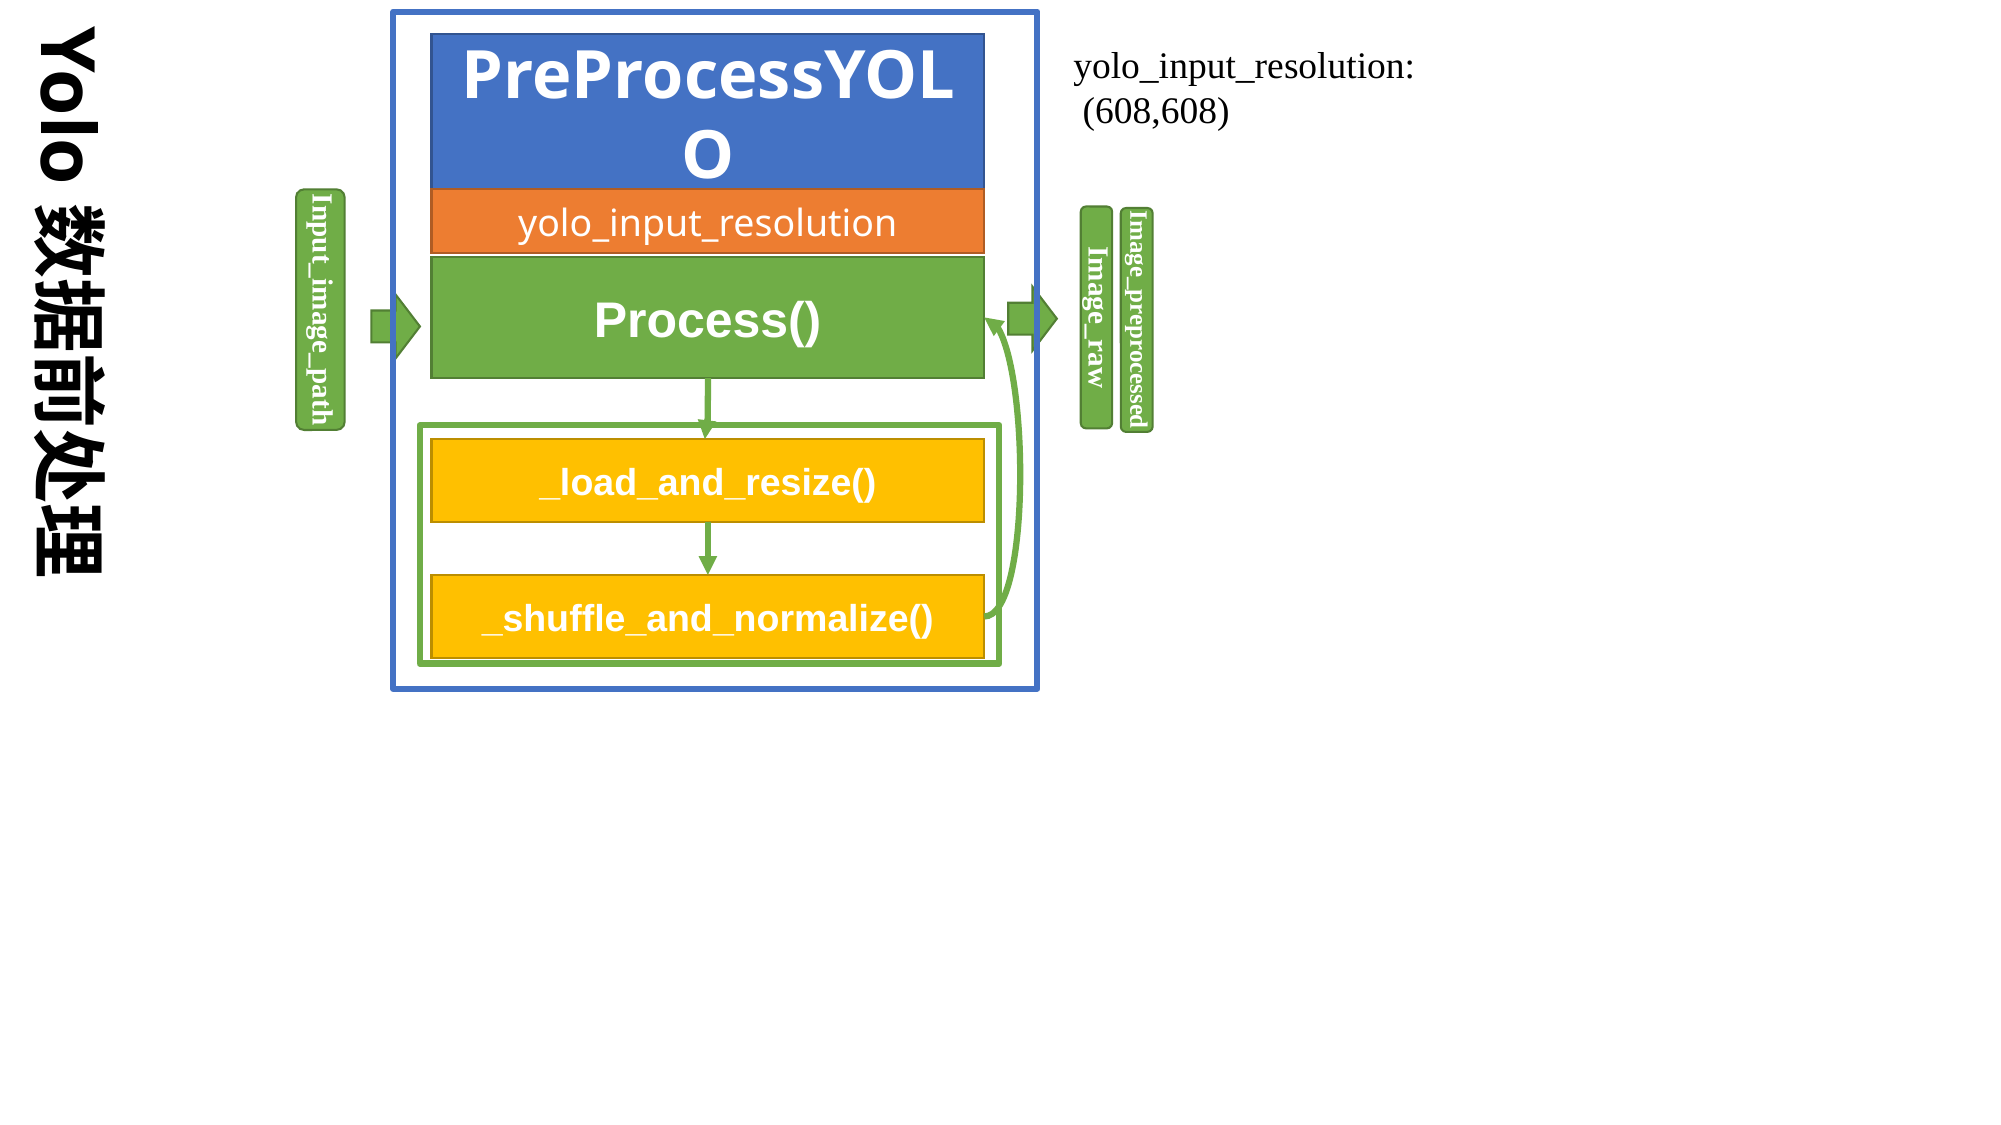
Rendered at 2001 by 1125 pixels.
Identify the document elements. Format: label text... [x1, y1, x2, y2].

text_box Yolo数据前处理 [3, 11, 125, 629]
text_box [295, 11, 1153, 689]
text_box yolo_input_resolution: (608,608) [1153, 33, 1431, 139]
